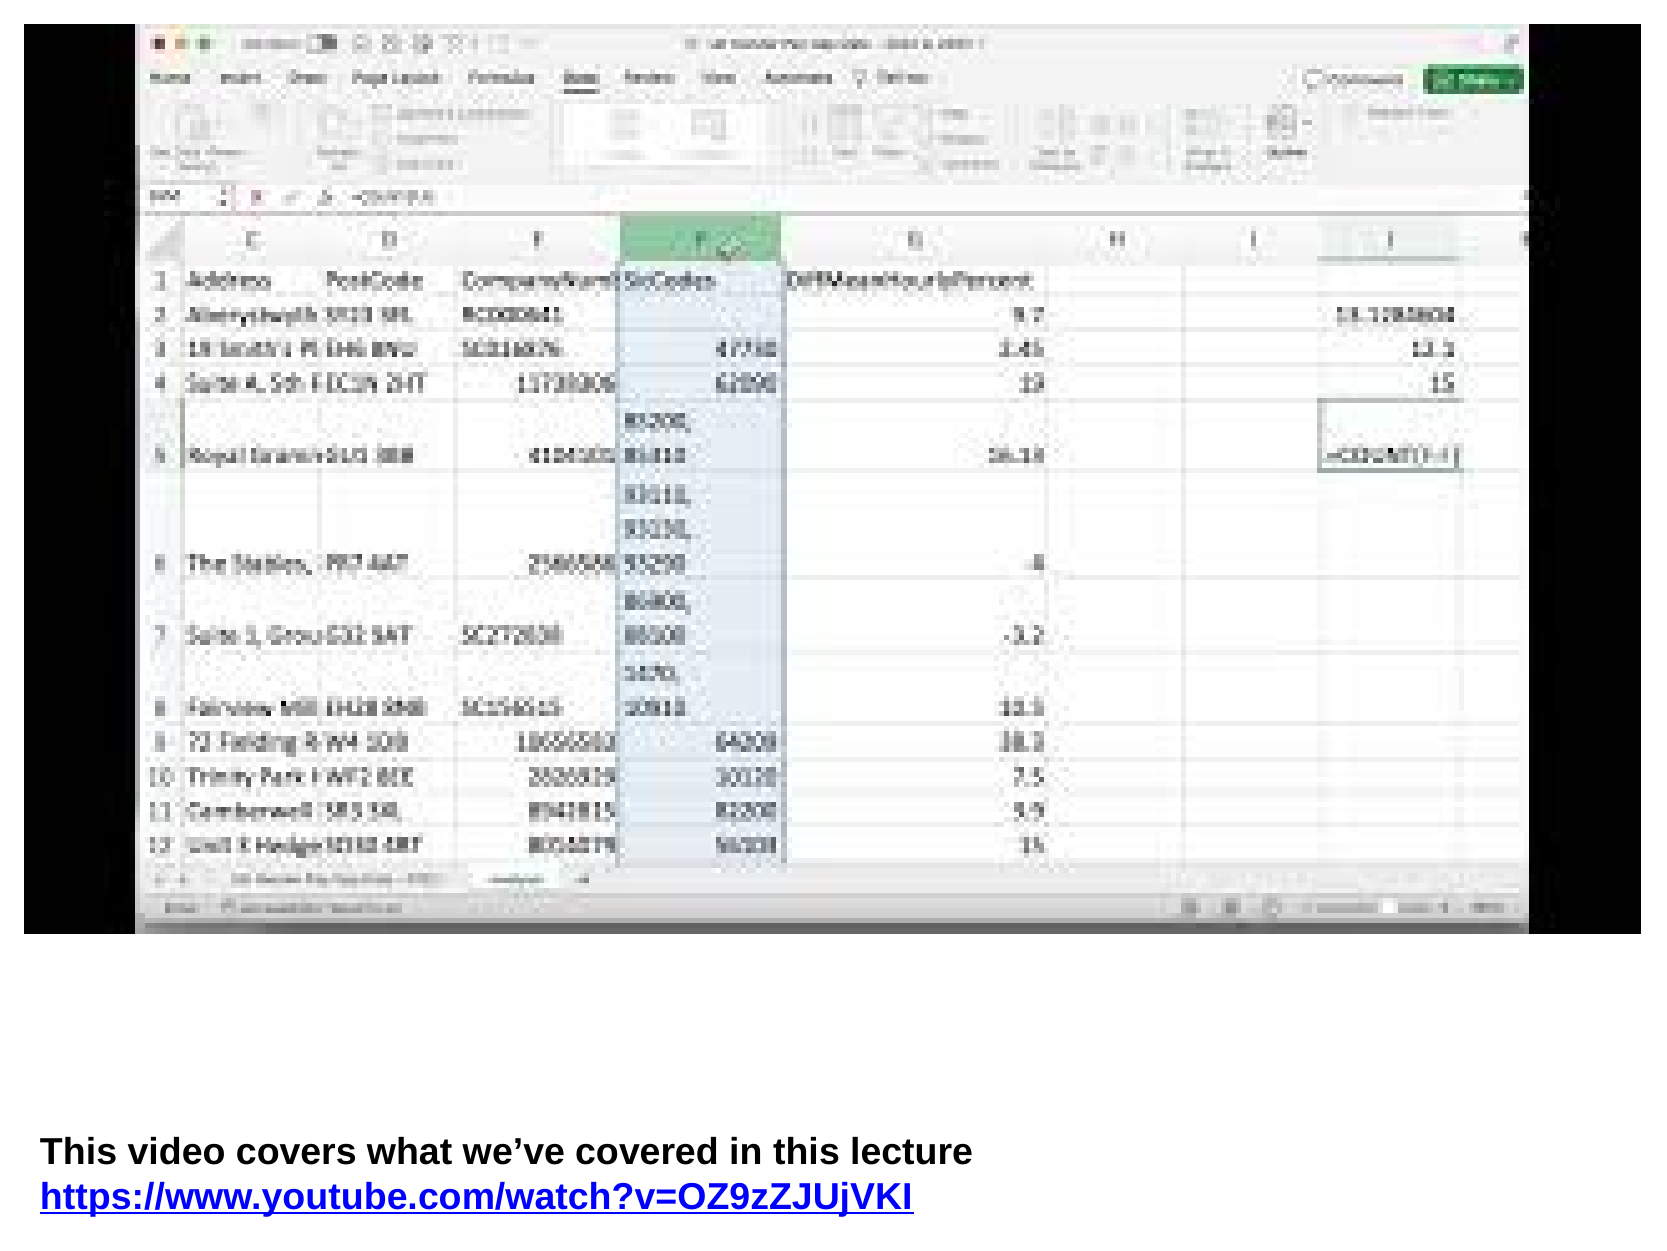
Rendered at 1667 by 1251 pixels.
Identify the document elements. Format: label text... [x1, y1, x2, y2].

picture [24, 24, 1641, 934]
text_box This video covers what we’ve covered in this lecture https://www.youtube.com/watch?v=OZ9zZJUjVKI [24, 1112, 1641, 1232]
